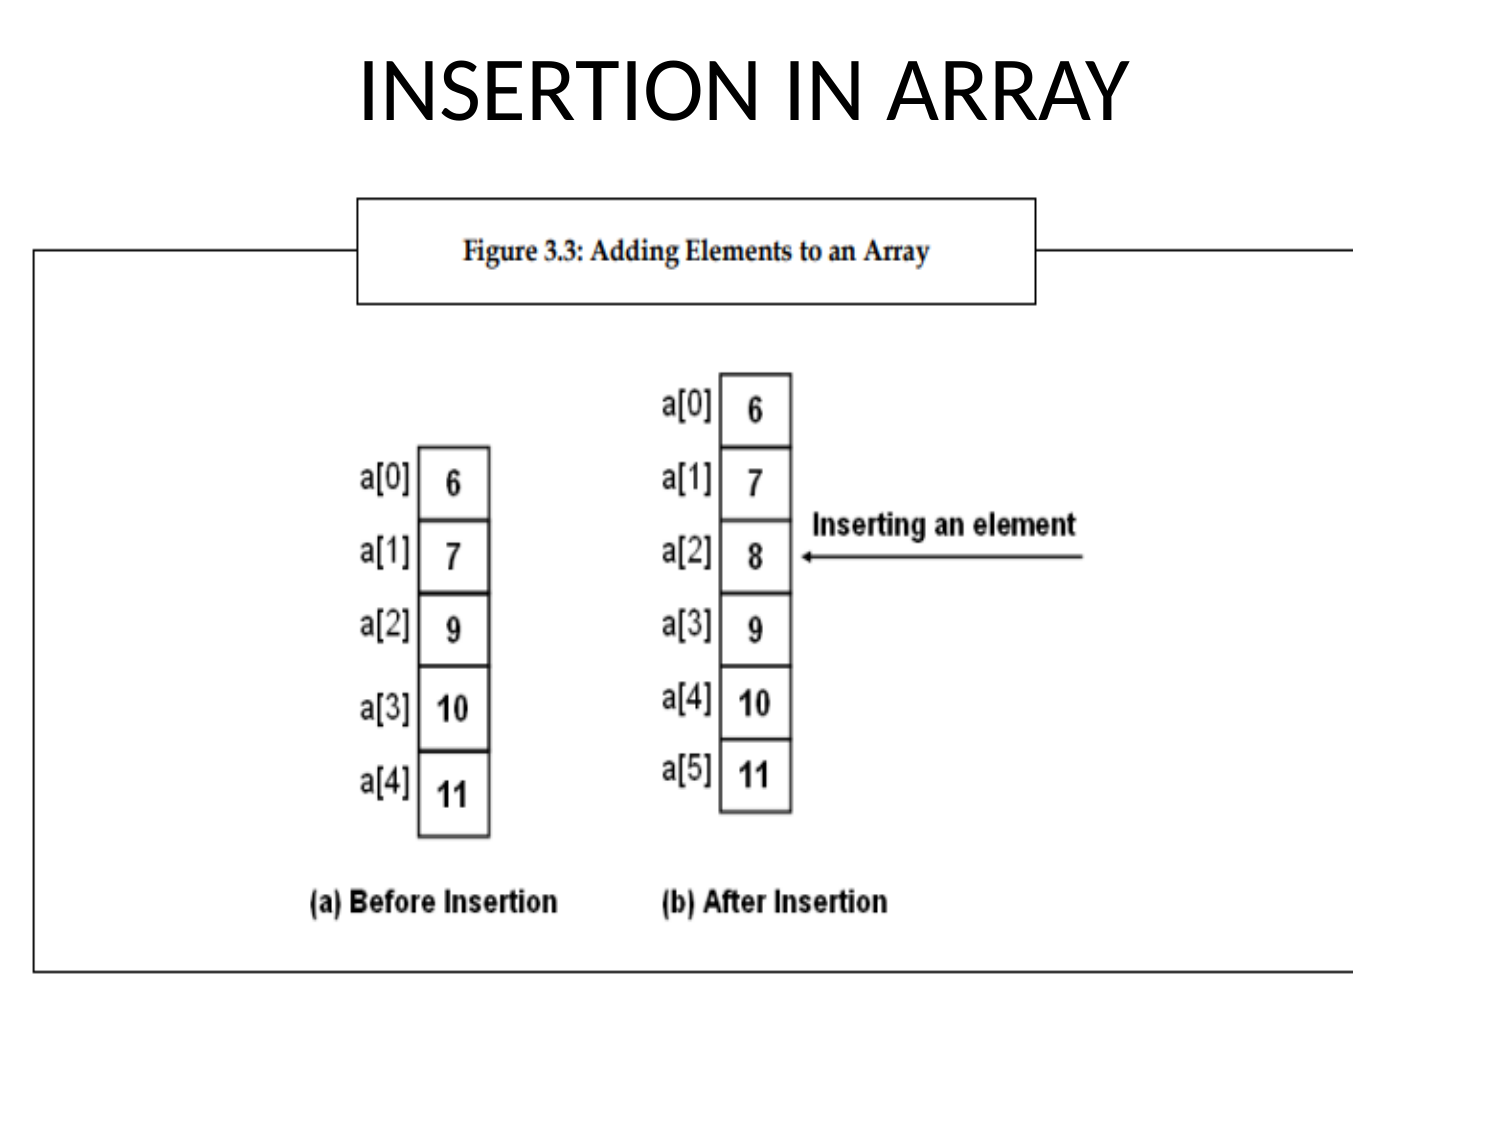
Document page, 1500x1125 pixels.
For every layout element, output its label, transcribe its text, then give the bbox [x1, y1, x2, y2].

subtitle [29, 184, 1459, 1071]
picture [14, 196, 1353, 977]
title INSERTION IN ARRAY [29, 19, 1459, 149]
